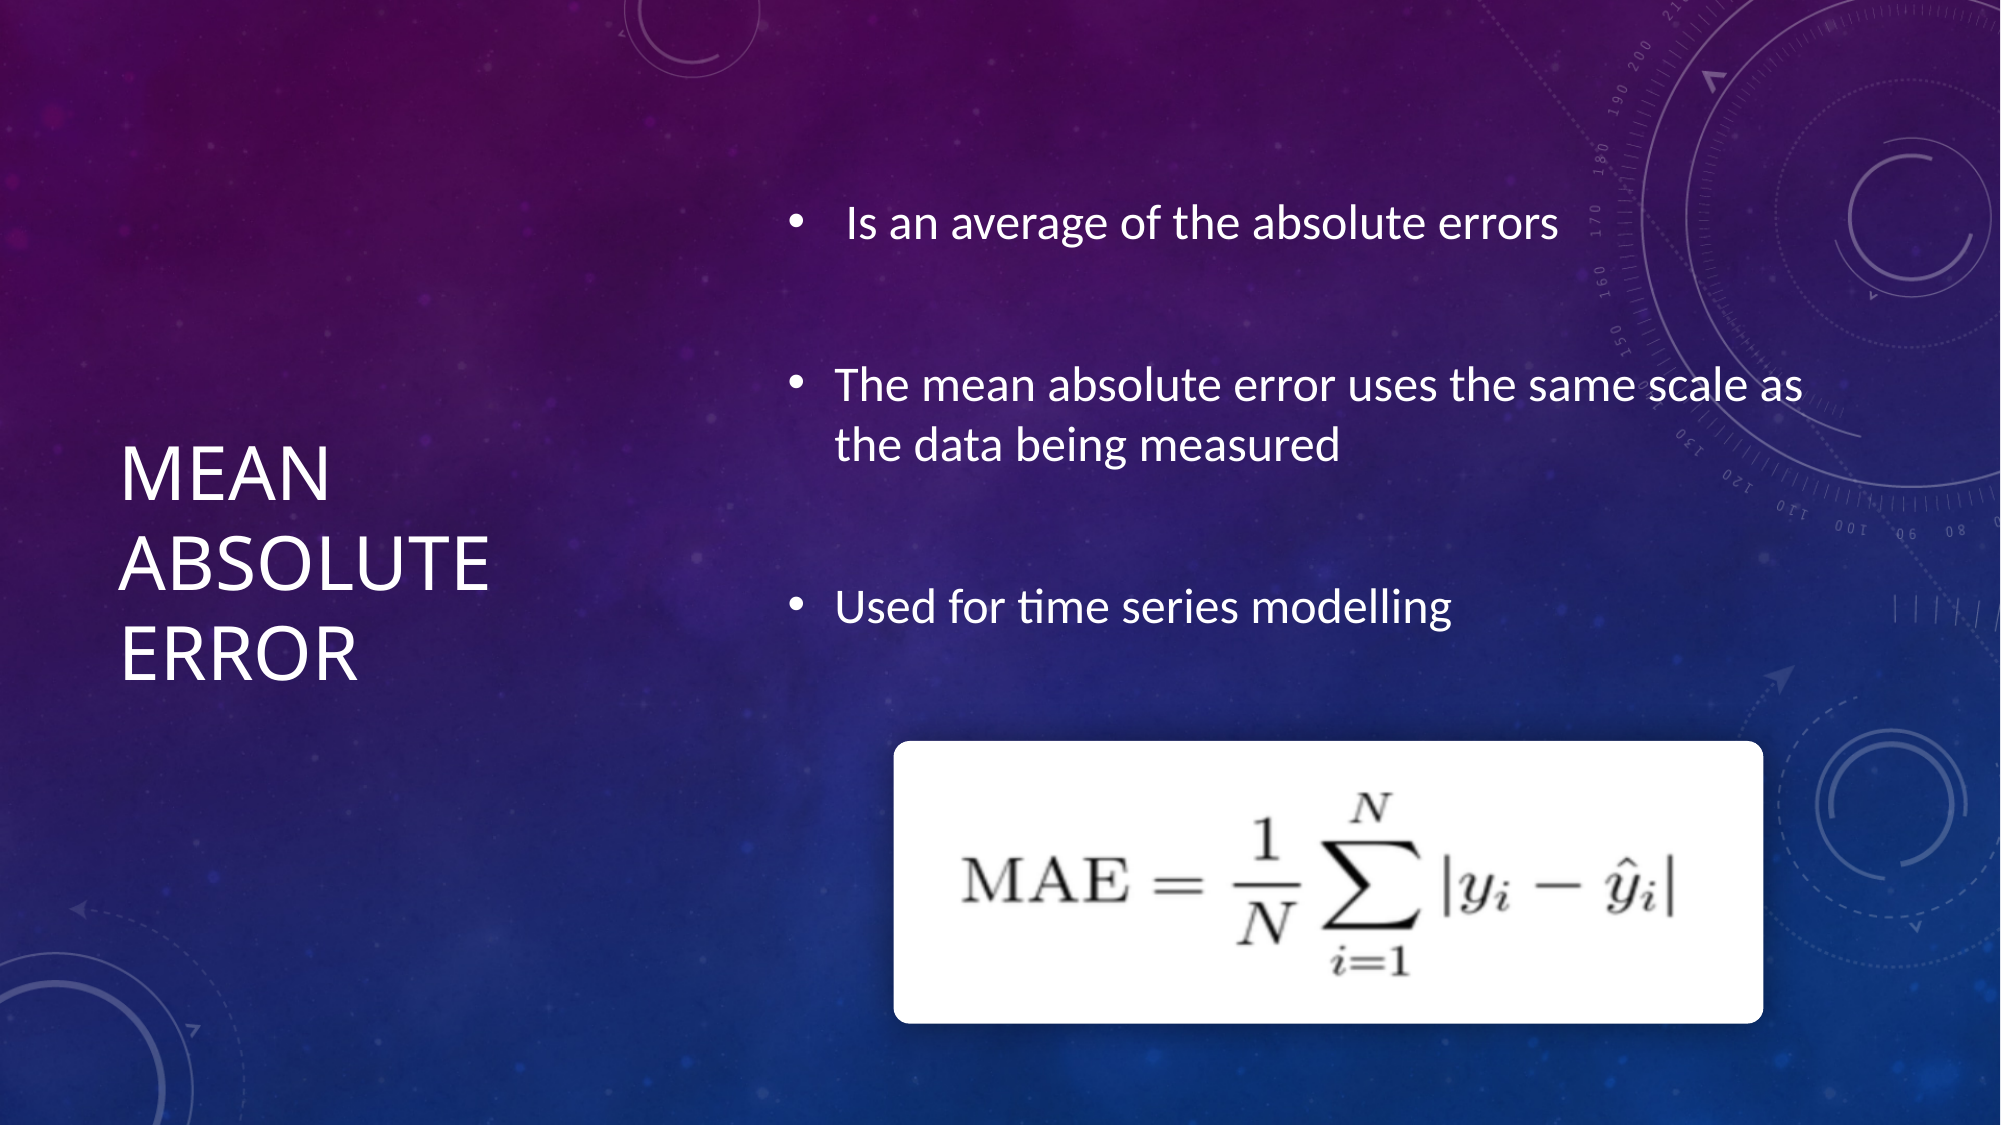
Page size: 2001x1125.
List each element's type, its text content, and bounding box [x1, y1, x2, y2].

picture [0, 0, 2001, 1125]
title Mean Absolute Error [103, 103, 719, 1018]
list Is an average of the absolute errors The mean absolute error uses the same scale as the data being measured Used for time series modelling [772, 105, 1895, 718]
